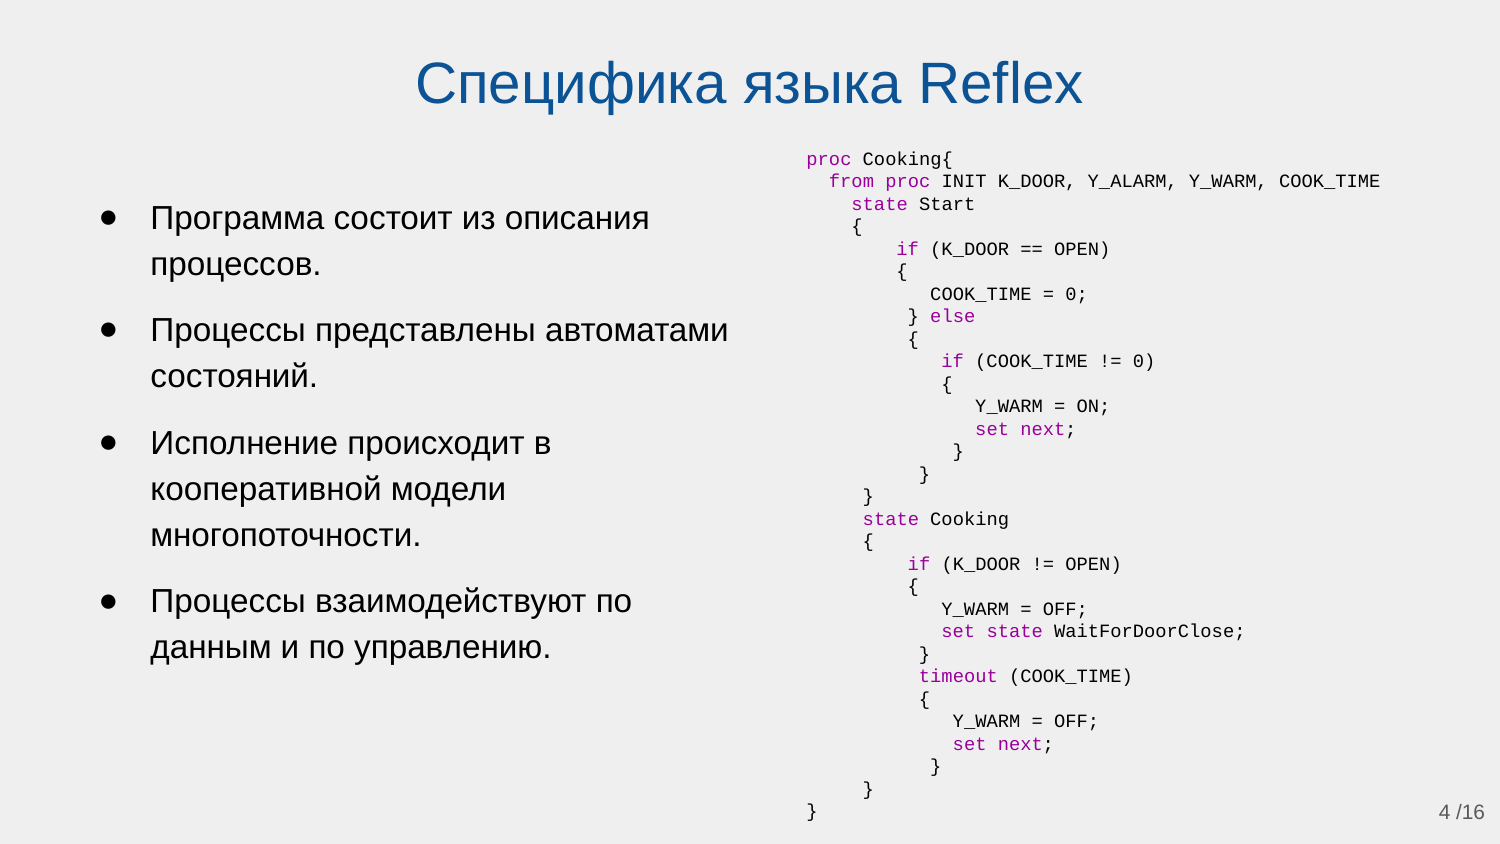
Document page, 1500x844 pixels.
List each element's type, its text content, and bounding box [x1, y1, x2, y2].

text_box Программа состоит из описания процессов. Процессы представлены автоматами состояний. Исполнение происходит в кооперативной модели многопоточности. Процессы взаимодействуют по данным и по управлению. [60, 174, 775, 745]
text_box proc Cooking{ from proc INIT K_DOOR, Y_ALARM, Y_WARM, COOK_TIME state Start { if (K_DOOR == OPEN) { COOK_TIME = 0; } else { if (COOK_TIME != 0) { Y_WARM = ON; set next; } } } state Cooking { if (K_DOOR != OPEN) { Y_WARM = OFF; set state WaitForDoorClose; } timeout (COOK_TIME) { Y_WARM = OFF; set next; } } } [791, 138, 1449, 829]
title Специфика языка Reflex [51, 30, 1449, 112]
slide_number 4 /16 [1410, 779, 1500, 844]
